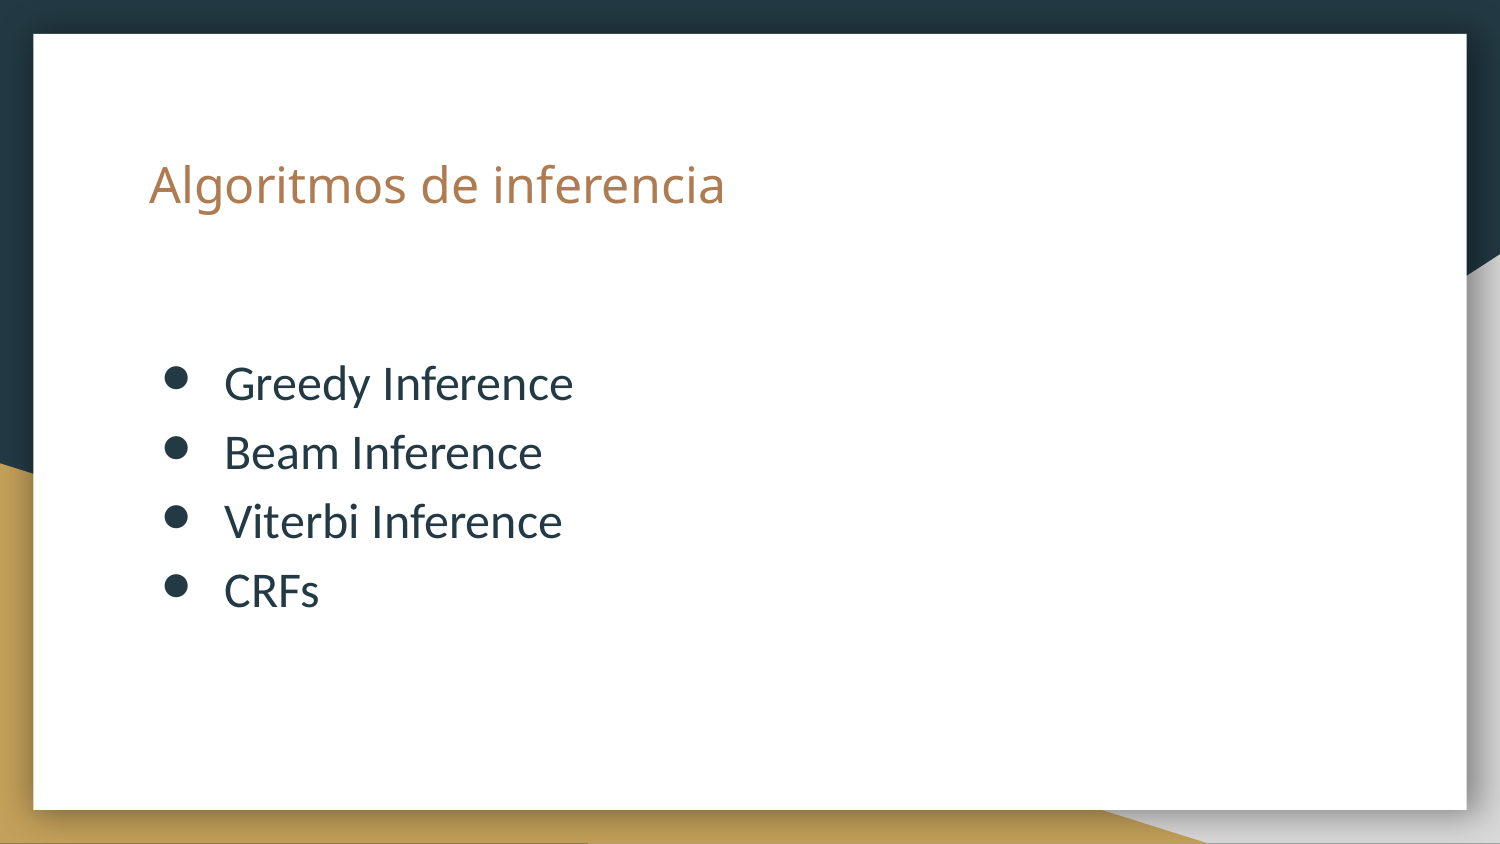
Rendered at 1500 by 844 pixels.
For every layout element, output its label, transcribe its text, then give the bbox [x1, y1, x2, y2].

title Algoritmos de inferencia [134, 138, 1366, 296]
list Greedy Inference Beam Inference Viterbi Inference CRFs [134, 326, 1366, 729]
